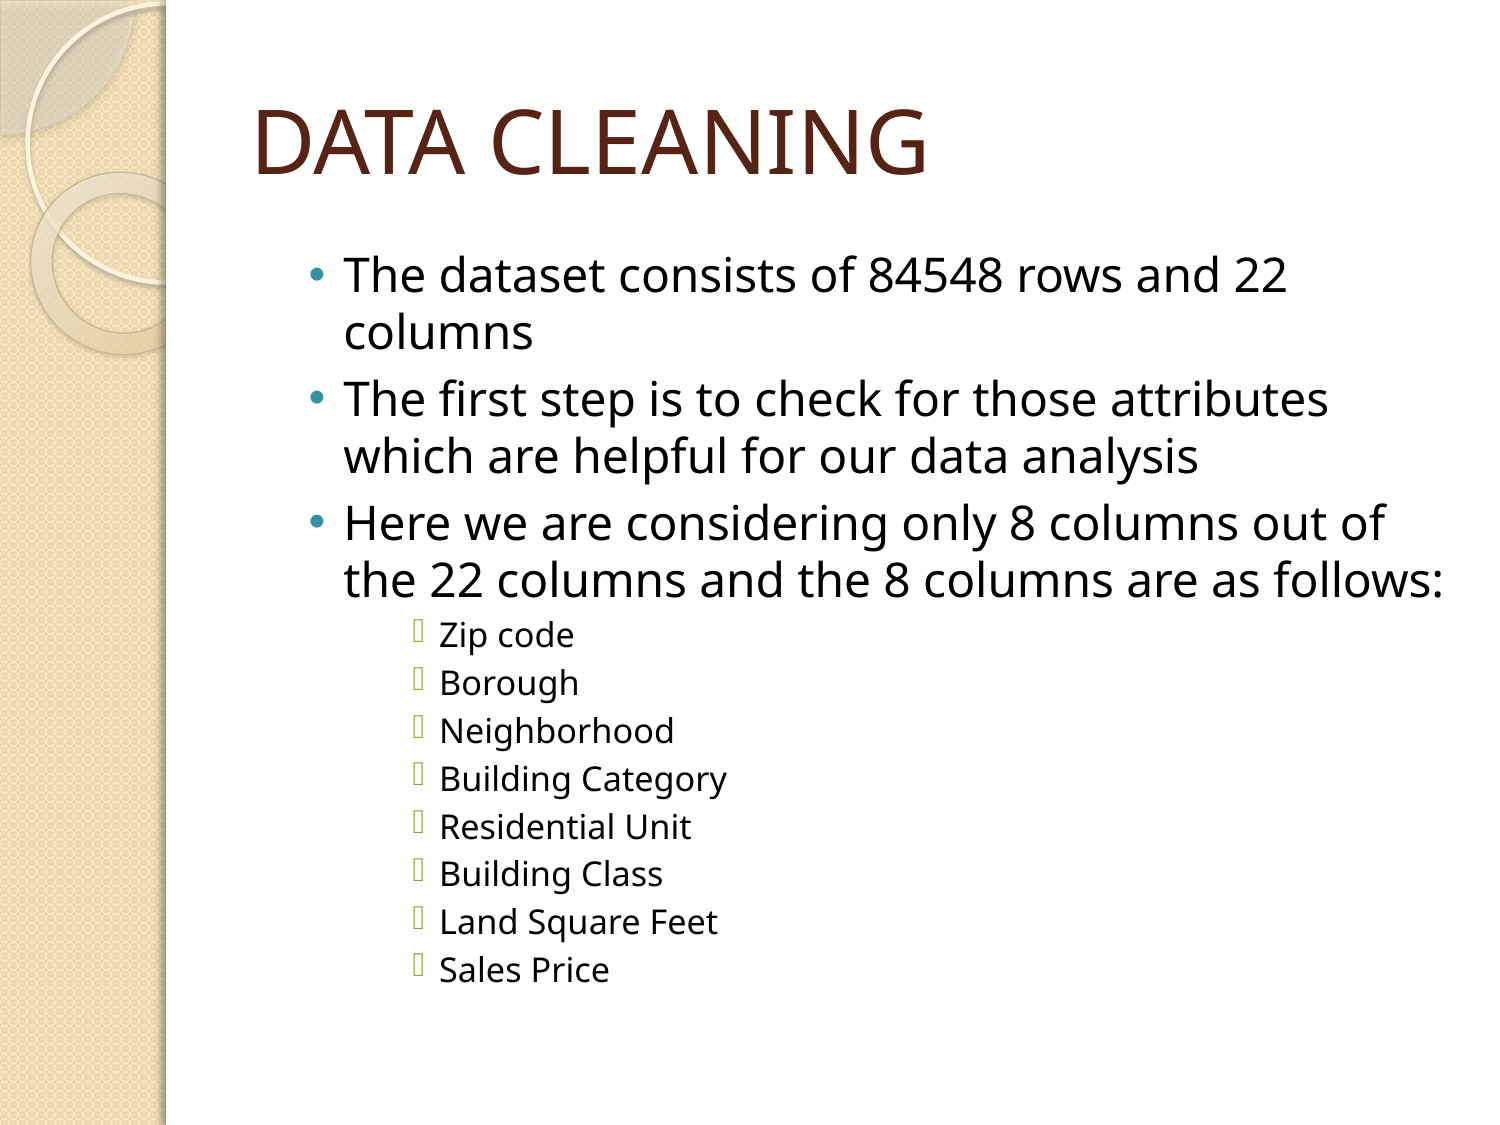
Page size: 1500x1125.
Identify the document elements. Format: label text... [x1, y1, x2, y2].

list The dataset consists of 84548 rows and 22 columns The first step is to check for those attributes which are helpful for our data analysis Here we are considering only 8 columns out of the 22 columns and the 8 columns are as follows: Zip code Borough Neighborhood Building Category Residential Unit Building Class Land Square Feet Sales Price [235, 237, 1466, 1025]
title DATA CLEANING [235, 45, 1466, 233]
